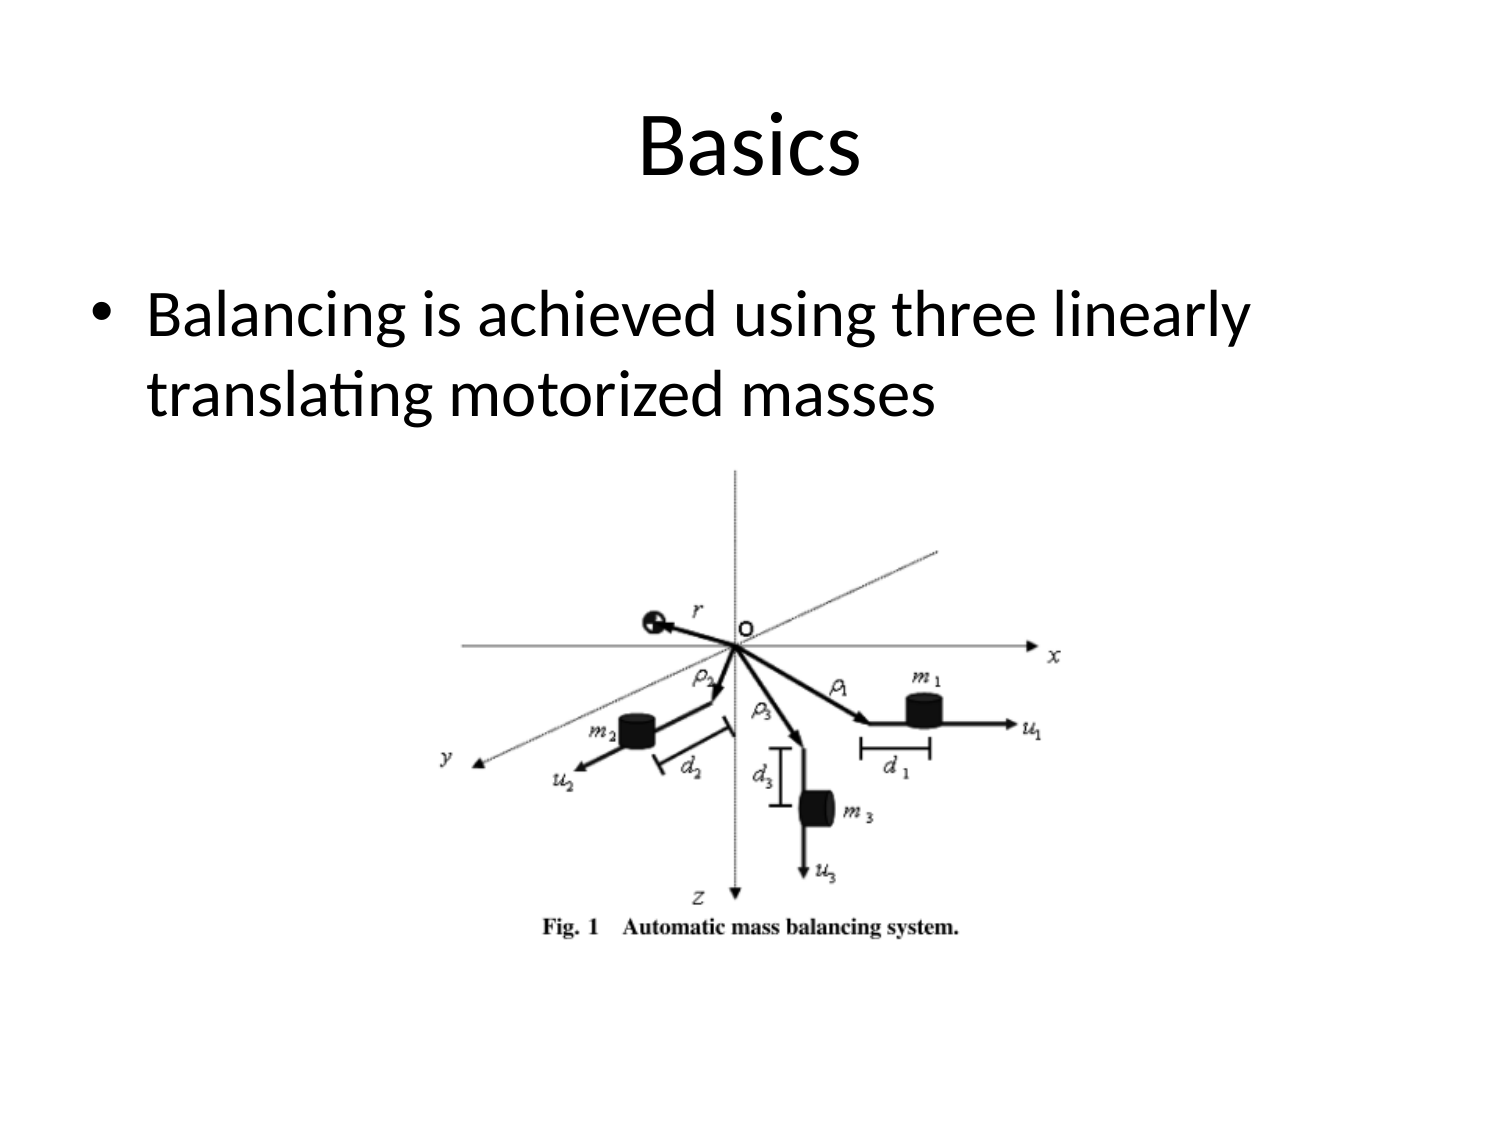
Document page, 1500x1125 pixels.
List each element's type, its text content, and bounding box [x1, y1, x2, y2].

title Basics [75, 45, 1425, 233]
picture [413, 449, 1087, 955]
list Balancing is achieved using three linearly translating motorized masses [75, 262, 1425, 1005]
